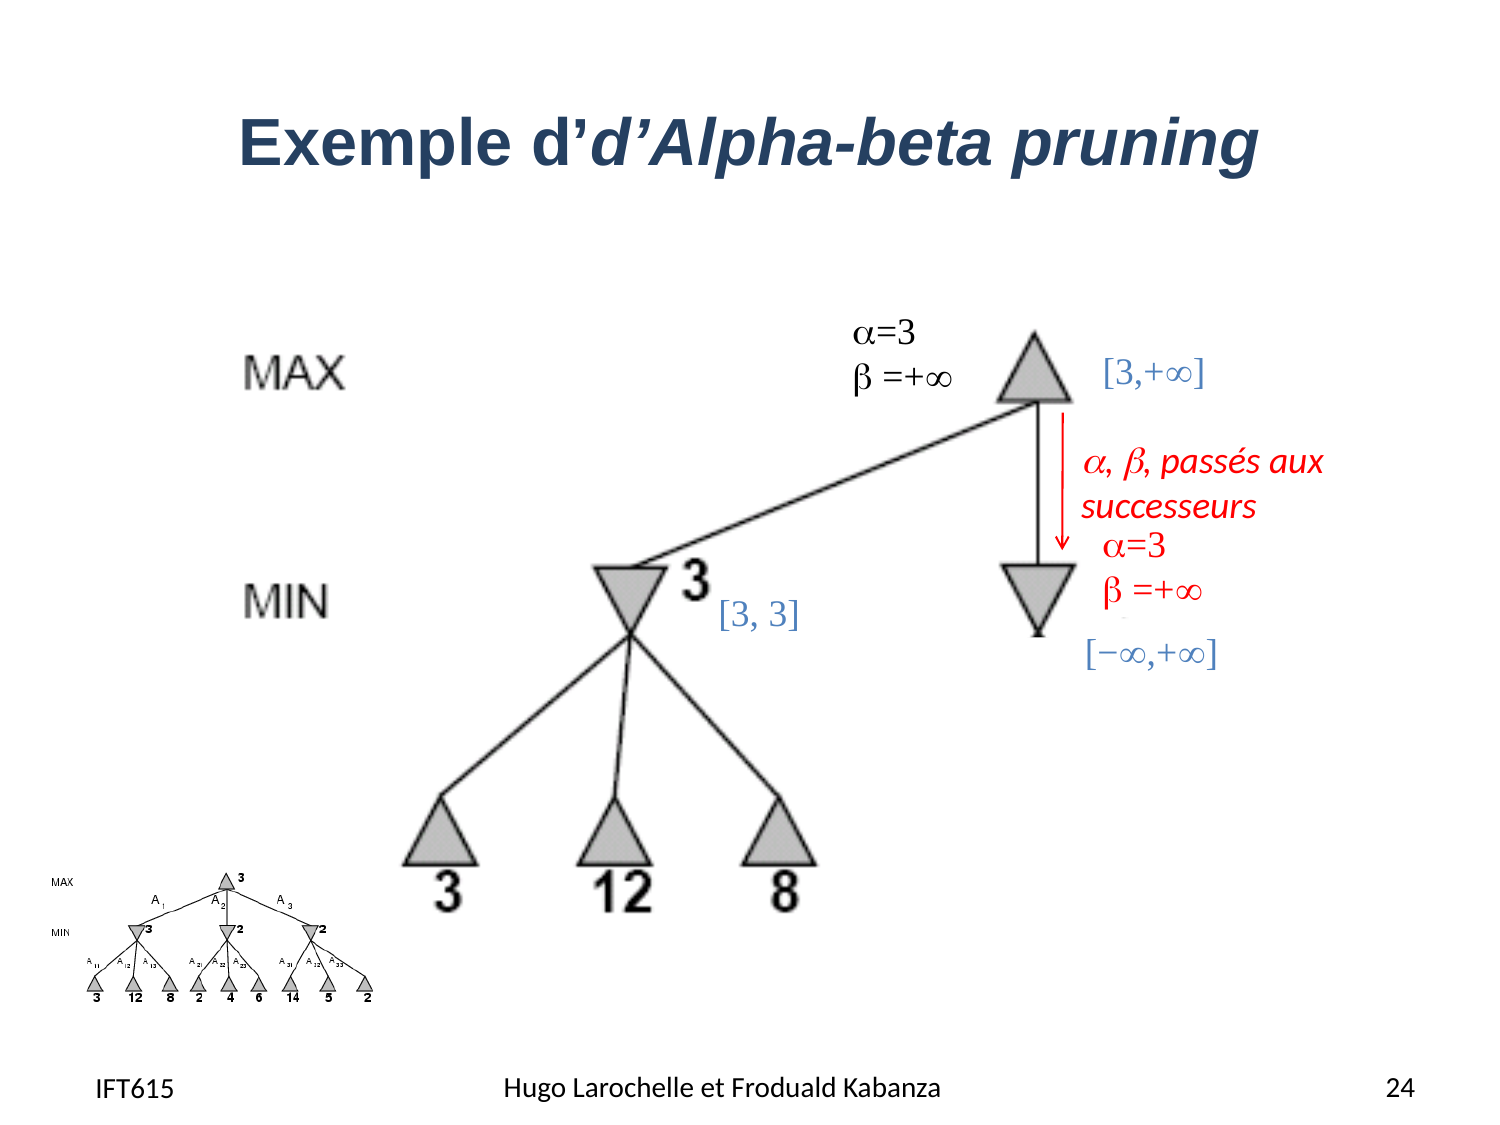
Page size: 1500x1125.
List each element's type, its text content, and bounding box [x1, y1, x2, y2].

footer IFT615 [69, 1063, 201, 1111]
slide_number 24 [1360, 1056, 1431, 1117]
slide_number Hugo Larochelle et Froduald Kabanza [488, 1062, 1012, 1110]
picture [49, 872, 373, 1009]
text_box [206, 262, 1434, 980]
title Exemple d’d’Alpha-beta pruning [75, 45, 1425, 233]
